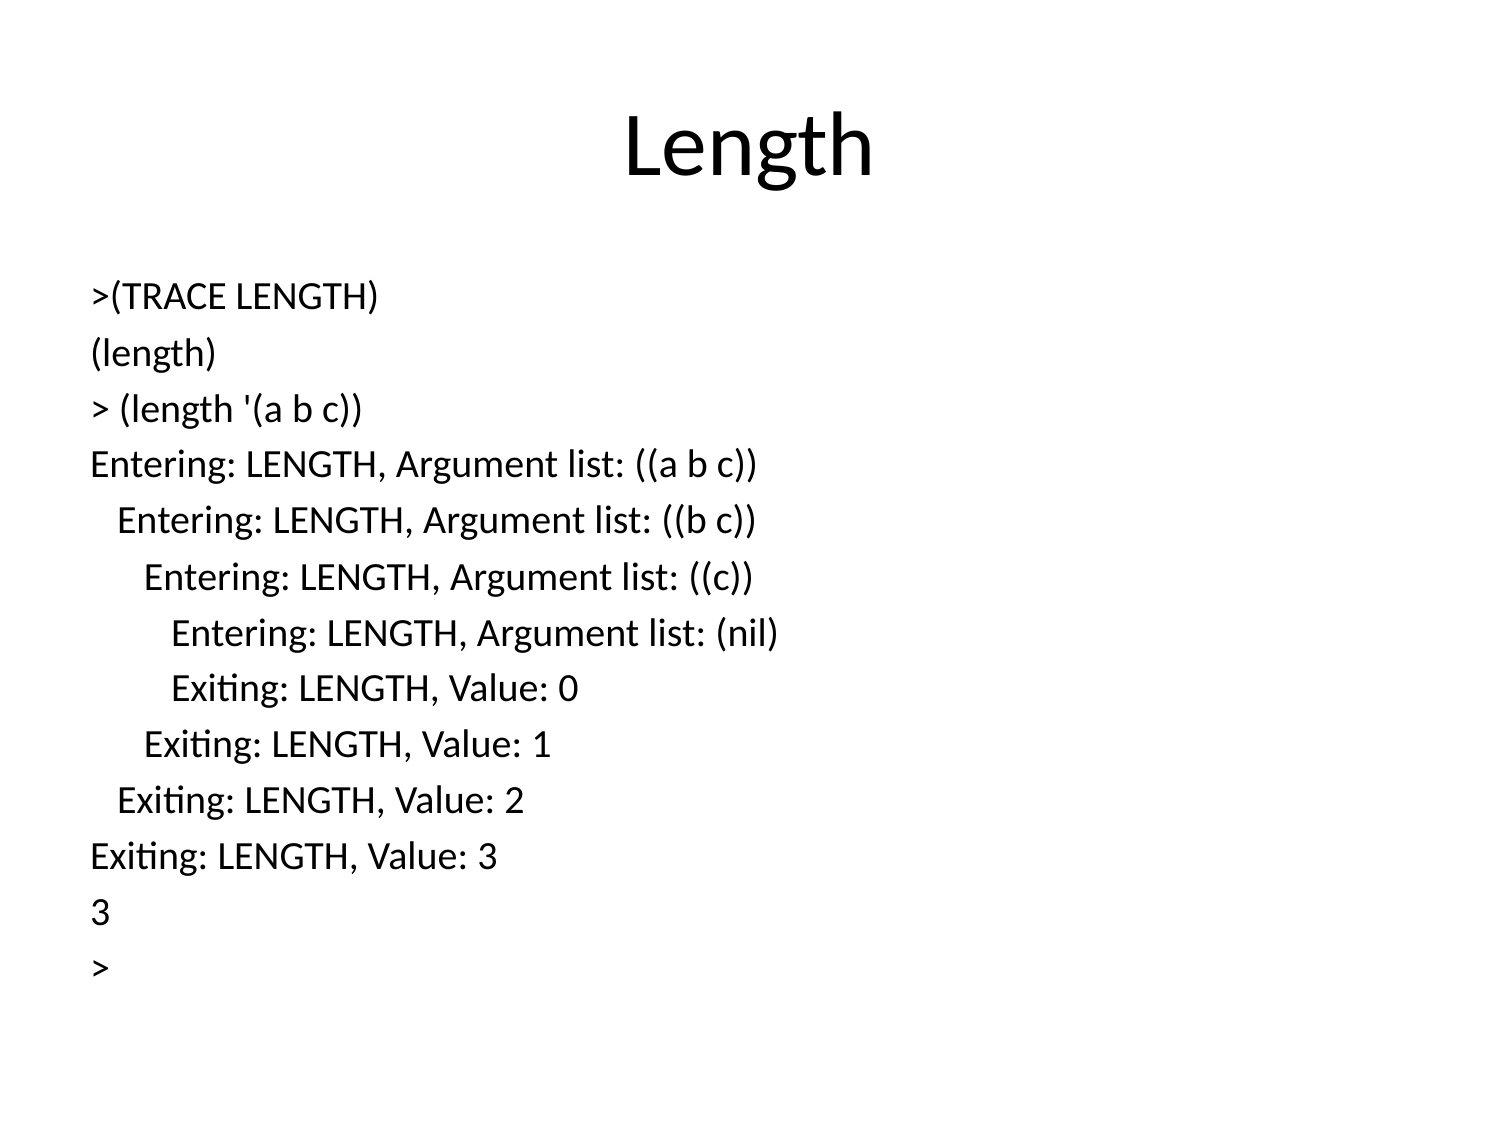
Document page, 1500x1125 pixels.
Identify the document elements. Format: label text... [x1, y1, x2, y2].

title Length [75, 45, 1425, 233]
list >(TRACE LENGTH) (length) > (length '(a b c)) Entering: LENGTH, Argument list: ((a b c)) Entering: LENGTH, Argument list: ((b c)) Entering: LENGTH, Argument list: ((c)) Entering: LENGTH, Argument list: (nil) Exiting: LENGTH, Value: 0 Exiting: LENGTH, Value: 1 Exiting: LENGTH, Value: 2 Exiting: LENGTH, Value: 3 3 > [75, 262, 1425, 1005]
